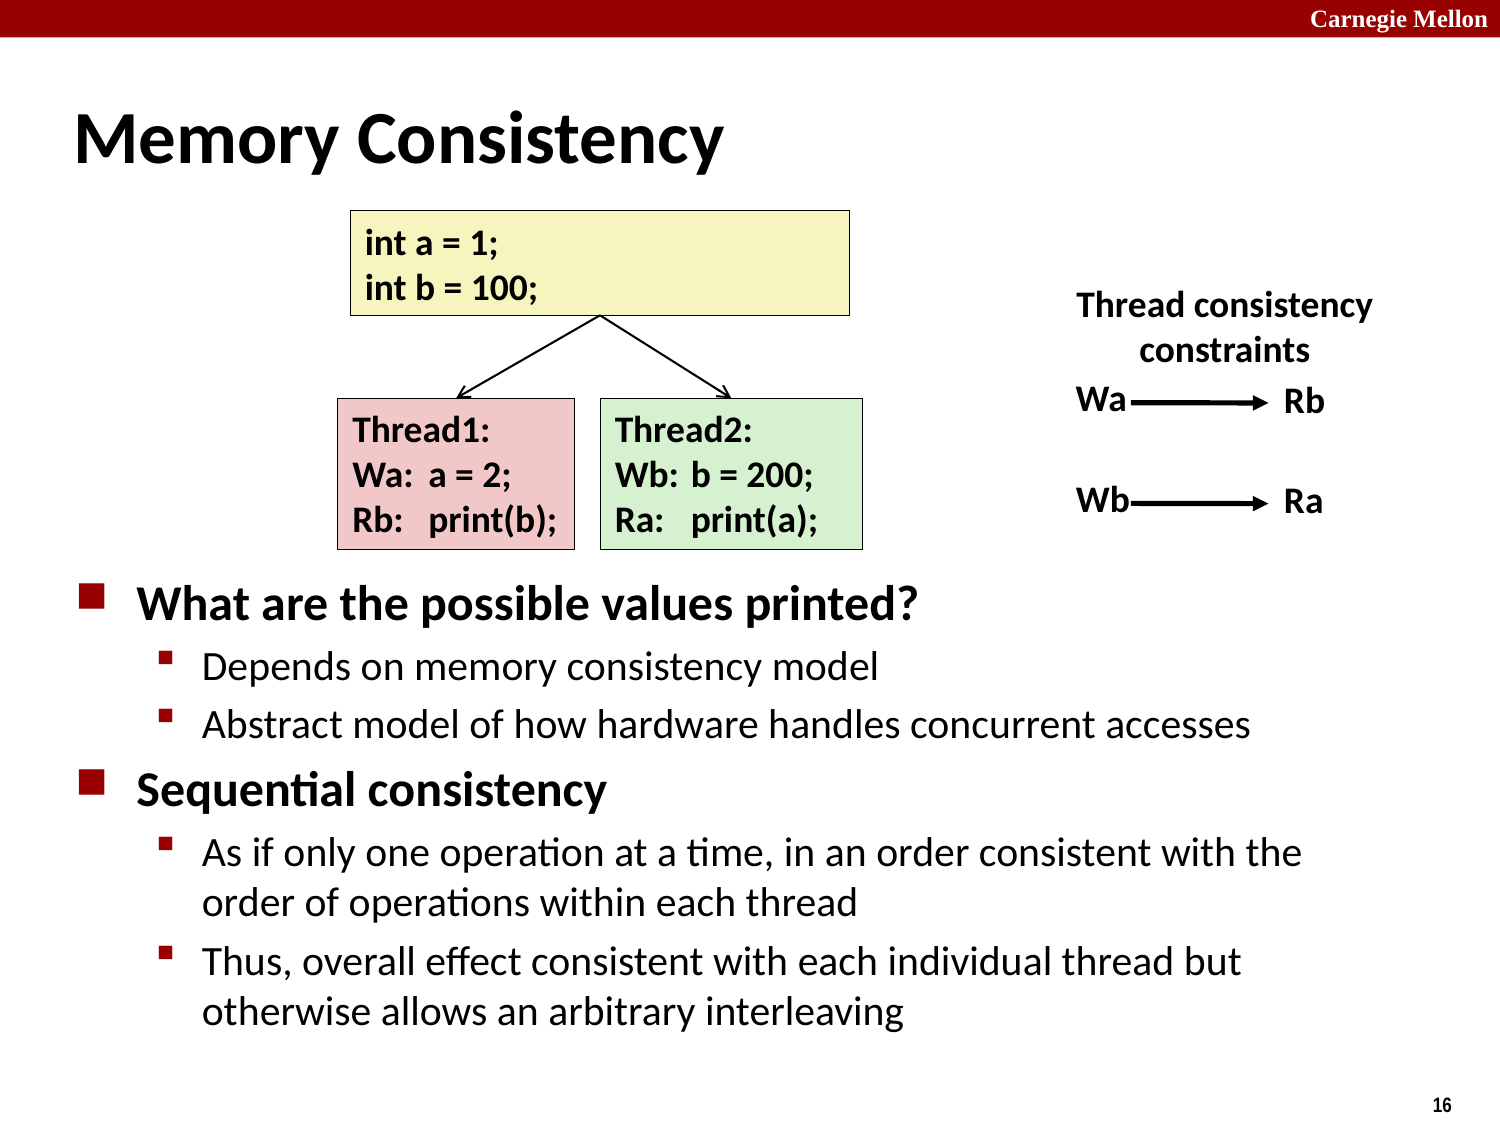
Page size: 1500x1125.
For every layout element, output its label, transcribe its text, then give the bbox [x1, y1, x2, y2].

title Memory Consistency [58, 71, 1305, 197]
text_box Ra [1269, 468, 1339, 529]
text_box Wb [1060, 467, 1145, 528]
text_box Rb [1269, 378, 1340, 428]
text_box Thread consistency constraints [1061, 273, 1389, 378]
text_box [337, 210, 863, 551]
list What are the possible values printed? Depends on memory consistency model Abstract model of how hardware handles concurrent accesses Sequential consistency As if only one operation at a time, in an order consistent with the order of operations within each thread Thus, overall effect consistent with each individual thread but otherwise allows an arbitrary interleaving [64, 562, 1361, 1040]
text_box Wa [1060, 367, 1142, 427]
